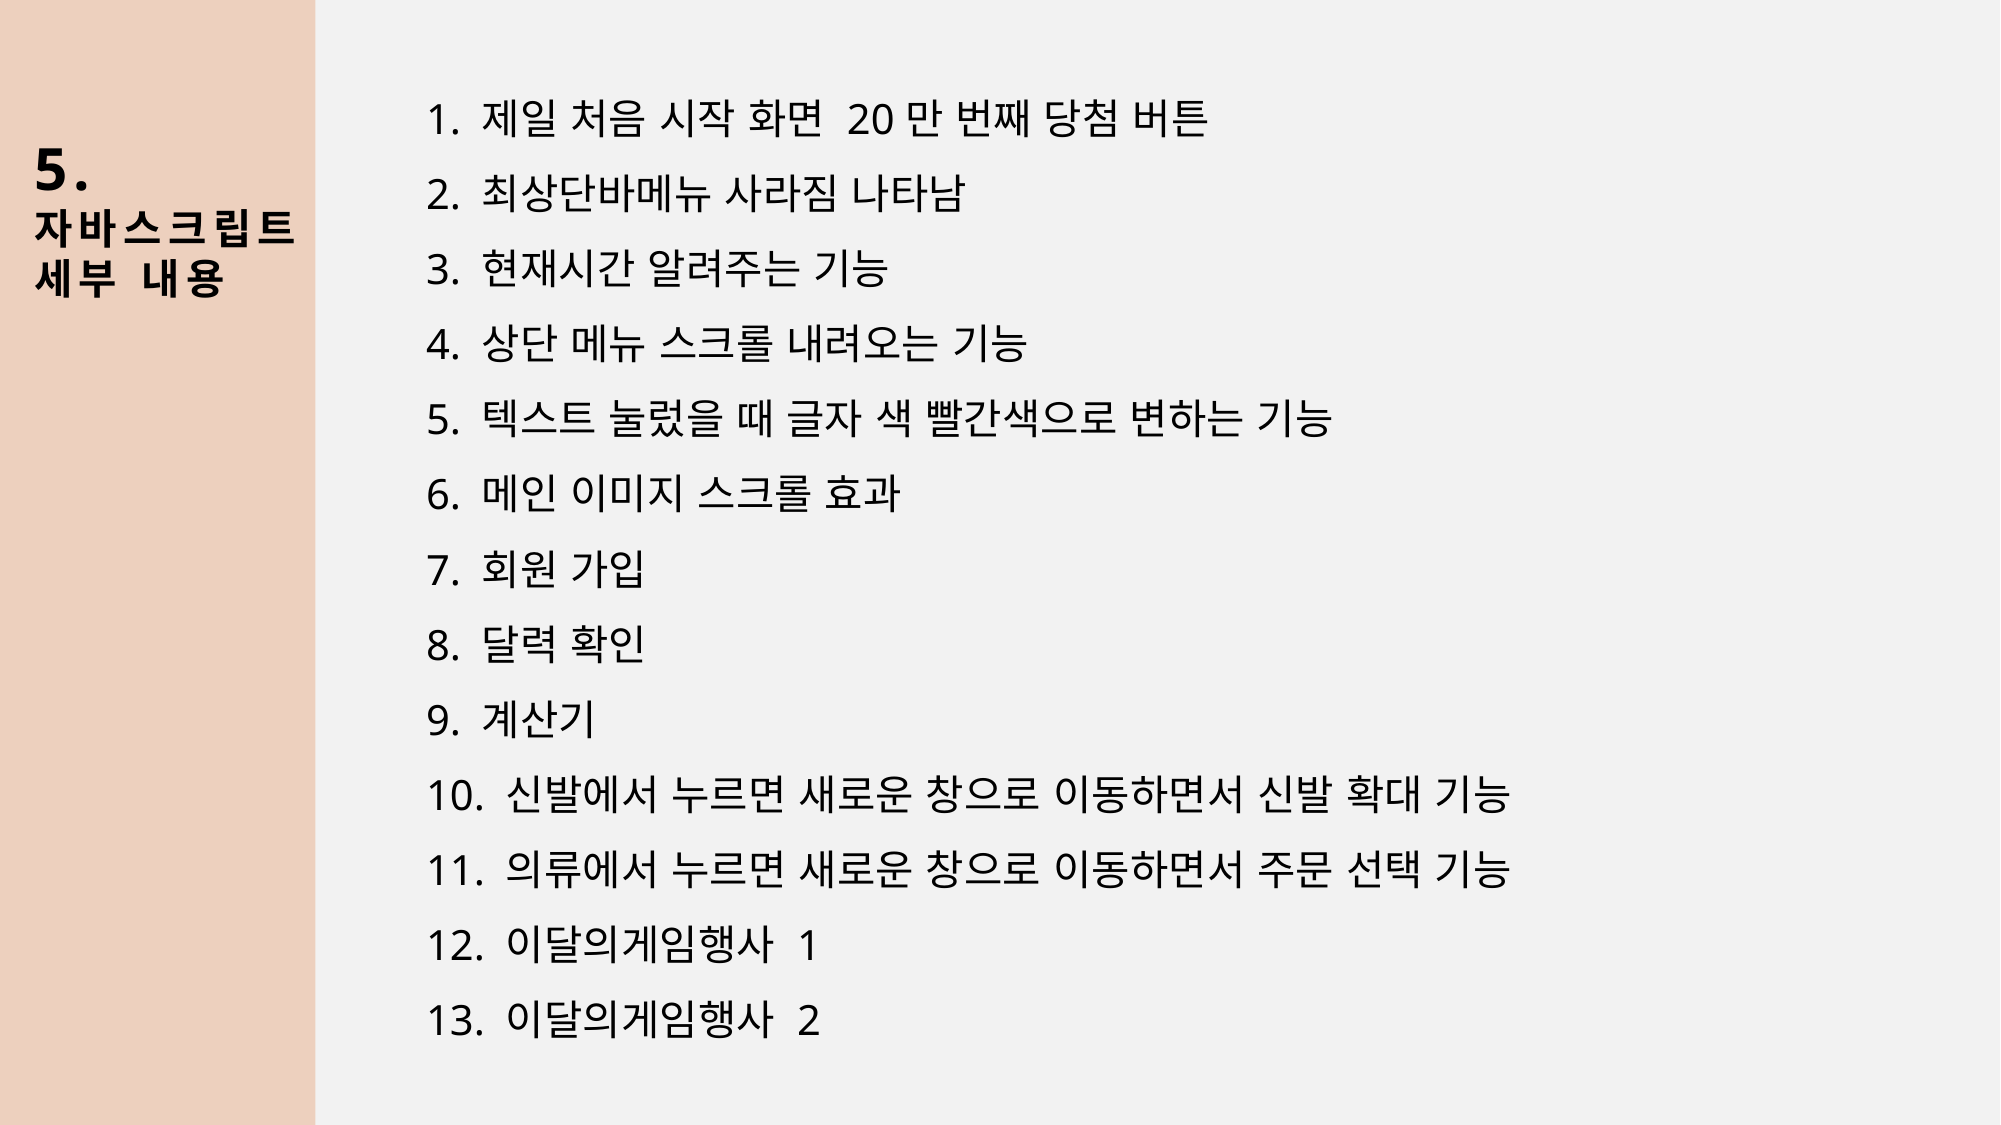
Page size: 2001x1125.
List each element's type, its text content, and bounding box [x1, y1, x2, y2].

text_box [0, 0, 317, 1125]
text_box 1. 제일 처음 시작 화면 20만 번째 당첨 버튼 2. 최상단바메뉴 사라짐 나타남 3. 현재시간 알려주는 기능 4. 상단 메뉴 스크롤 내려오는 기능 5. 텍스트 눌렀을 때 글자 색 빨간색으로 변하는 기능 6. 메인 이미지 스크롤 효과 7. 회원 가입 8. 달력 확인 9. 계산기 10. 신발에서 누르면 새로운 창으로 이동하면서 신발 확대 기능 11. 의류에서 누르면 새로운 창으로 이동하면서 주문 선택 기능 12. 이달의게임행사 1 13. 이달의게임행사 2 [419, 61, 1826, 1061]
text_box 5. 자바스크립트 세부 내용 [19, 125, 419, 310]
